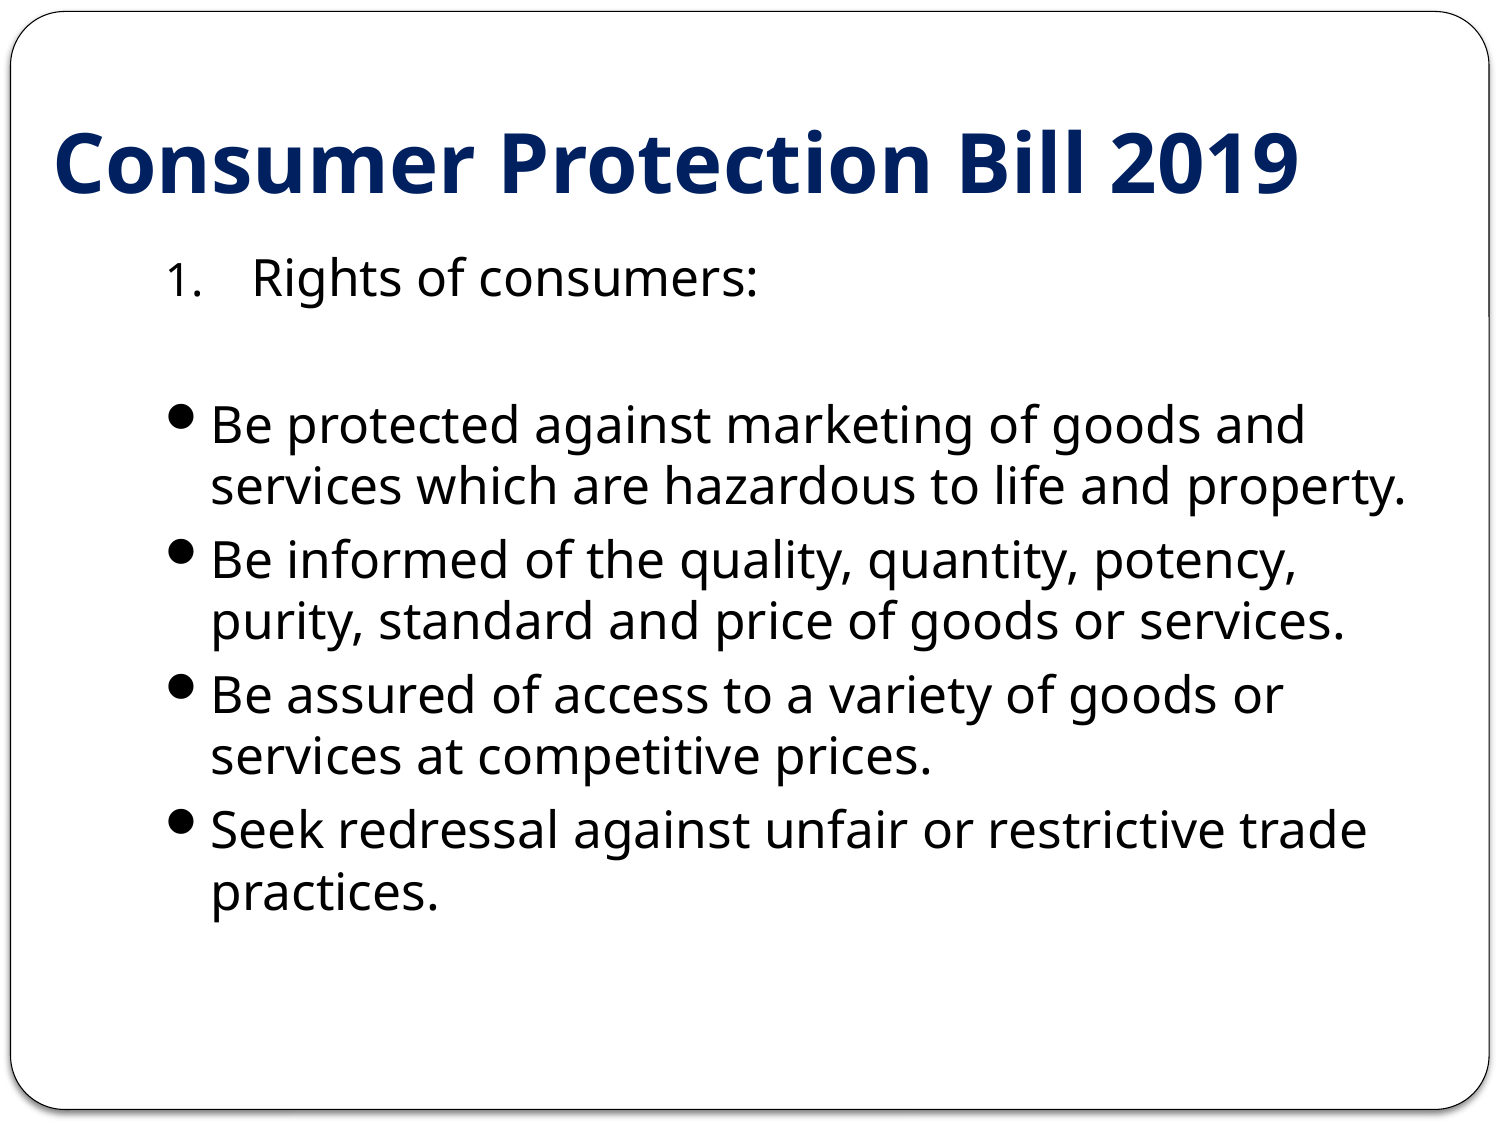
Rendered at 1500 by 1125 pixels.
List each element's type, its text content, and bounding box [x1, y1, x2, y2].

list Rights of consumers: Be protected against marketing of goods and services which are hazardous to life and property. Be informed of the quality, quantity, potency, purity, standard and price of goods or services. Be assured of access to a variety of goods or services at competitive prices. Seek redressal against unfair or restrictive trade practices. [150, 237, 1425, 988]
title Consumer Protection Bill 2019 [37, 37, 1500, 225]
